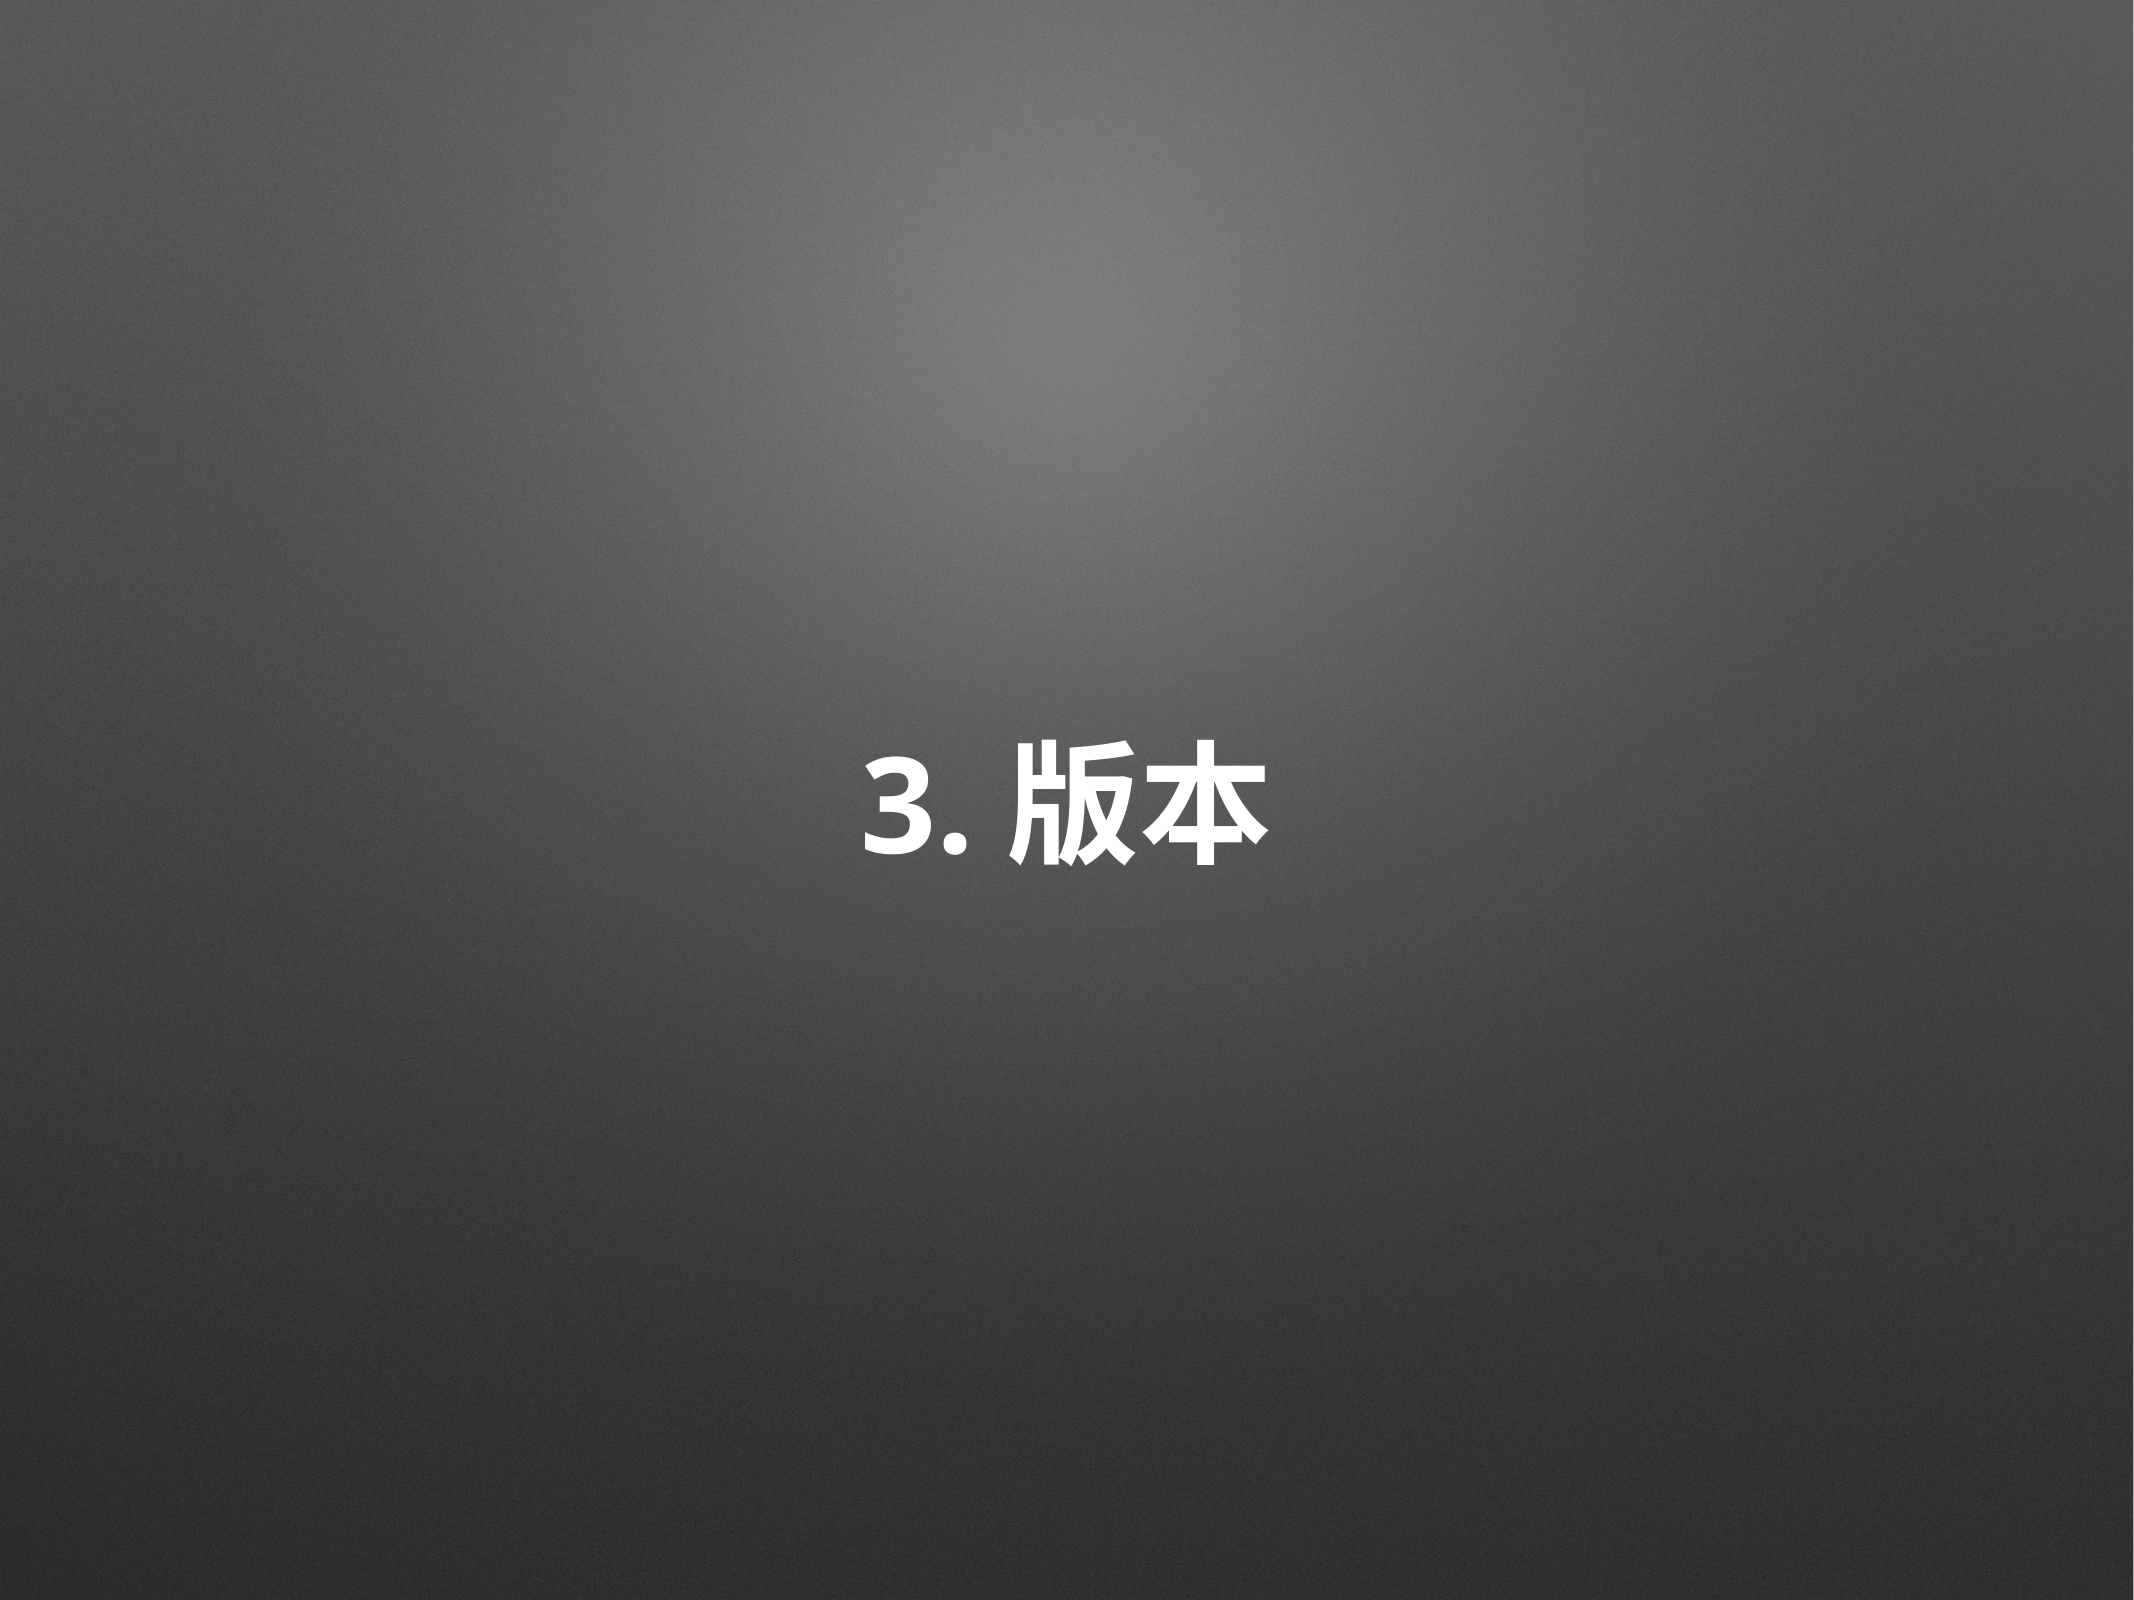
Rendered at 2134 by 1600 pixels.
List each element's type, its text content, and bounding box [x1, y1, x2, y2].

picture [0, 0, 2134, 1600]
title 3.版本 [124, 576, 2009, 1024]
